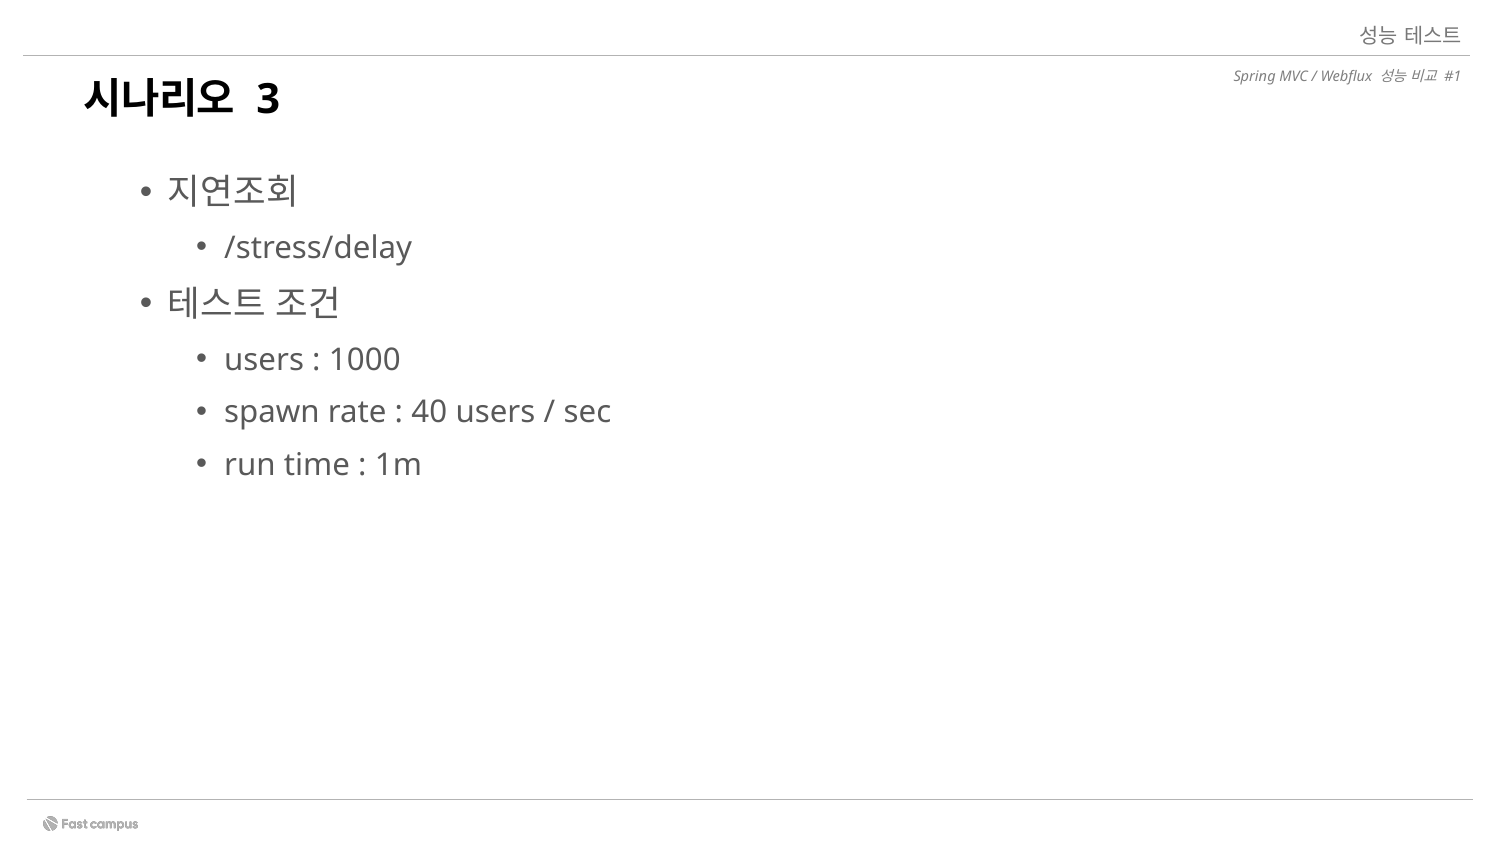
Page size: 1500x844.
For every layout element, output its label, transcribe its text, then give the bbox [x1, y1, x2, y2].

footer 성능 테스트 [1060, 18, 1462, 54]
picture [28, 804, 153, 843]
title 시나리오 3 [68, 64, 1462, 136]
list Spring MVC / Webflux 성능 비교 #1 [1060, 56, 1462, 94]
list 지연조회 /stress/delay 테스트 조건 users : 1000 spawn rate : 40 users / sec run time : 1m [68, 153, 1462, 789]
